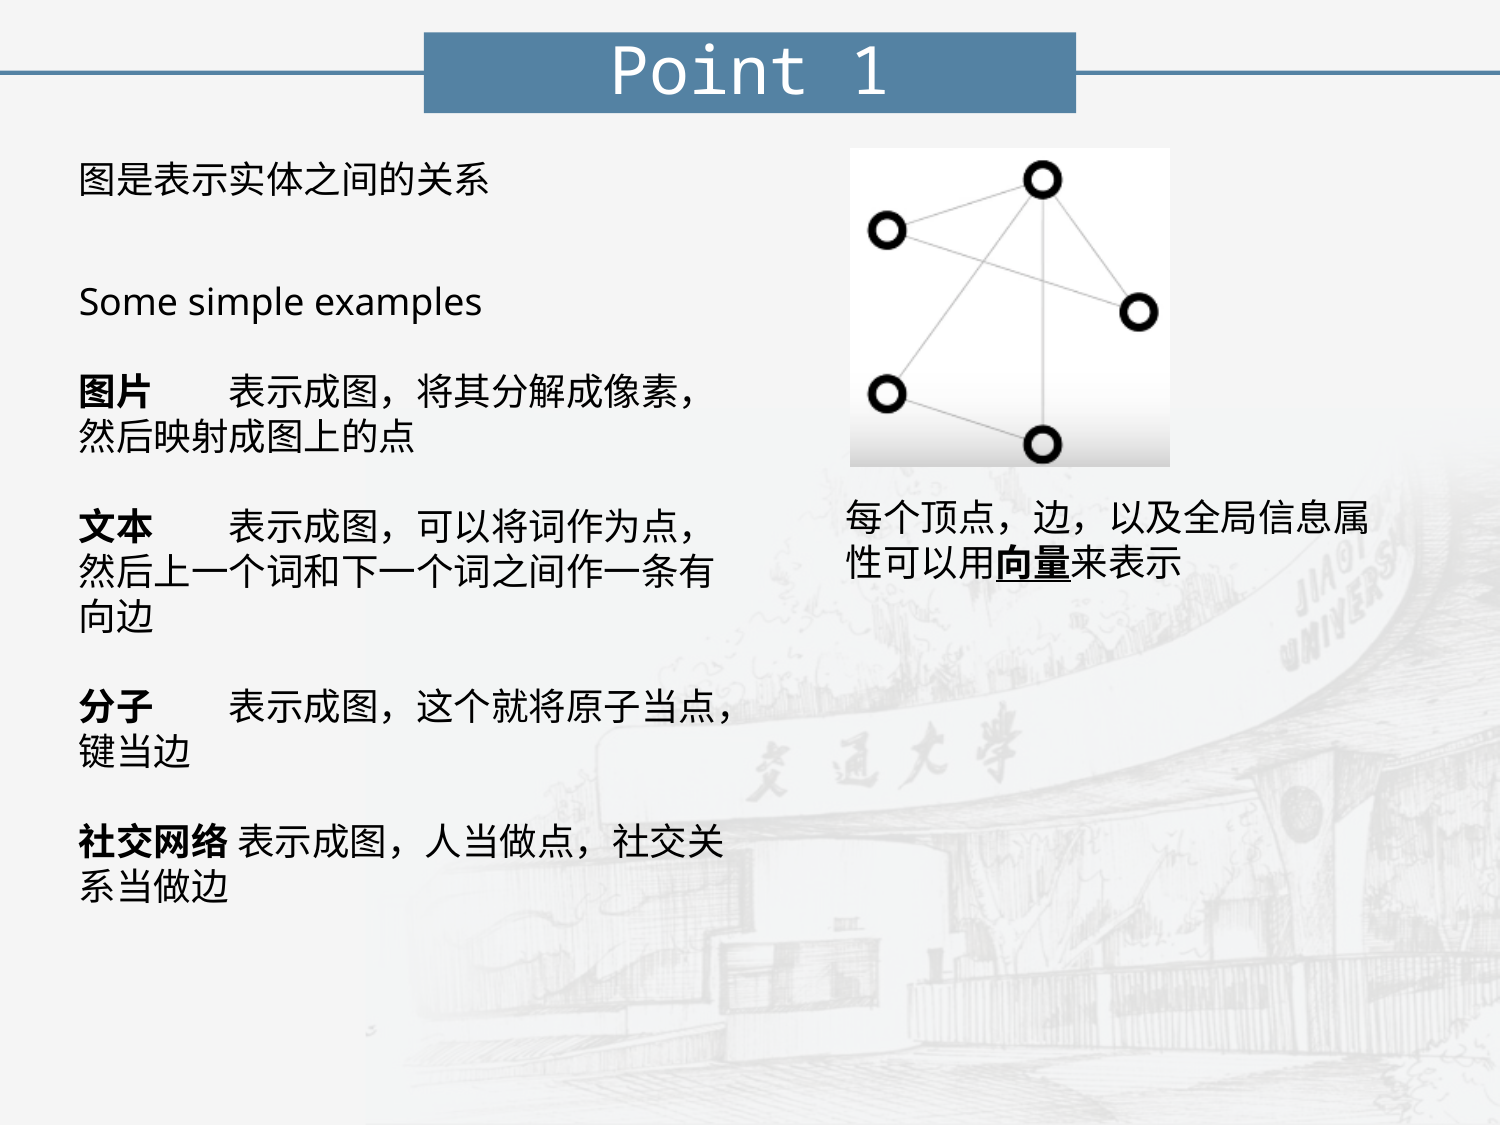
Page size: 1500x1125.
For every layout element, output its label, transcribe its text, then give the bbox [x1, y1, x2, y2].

picture [850, 148, 1170, 467]
text_box 每个顶点，边，以及全局信息属性可以用向量来表示 [831, 486, 1393, 592]
text_box Some simple examples 图片 表示成图，将其分解成像素，然后映射成图上的点 文本 表示成图，可以将词作为点，然后上一个词和下一个词之间作一条有向边 分子 表示成图，这个就将原子当点，键当边 社交网络 表示成图，人当做点，社交关系当做边 [63, 270, 756, 916]
text_box Point 1 [423, 32, 1077, 114]
text_box 图是表示实体之间的关系 [63, 148, 624, 209]
